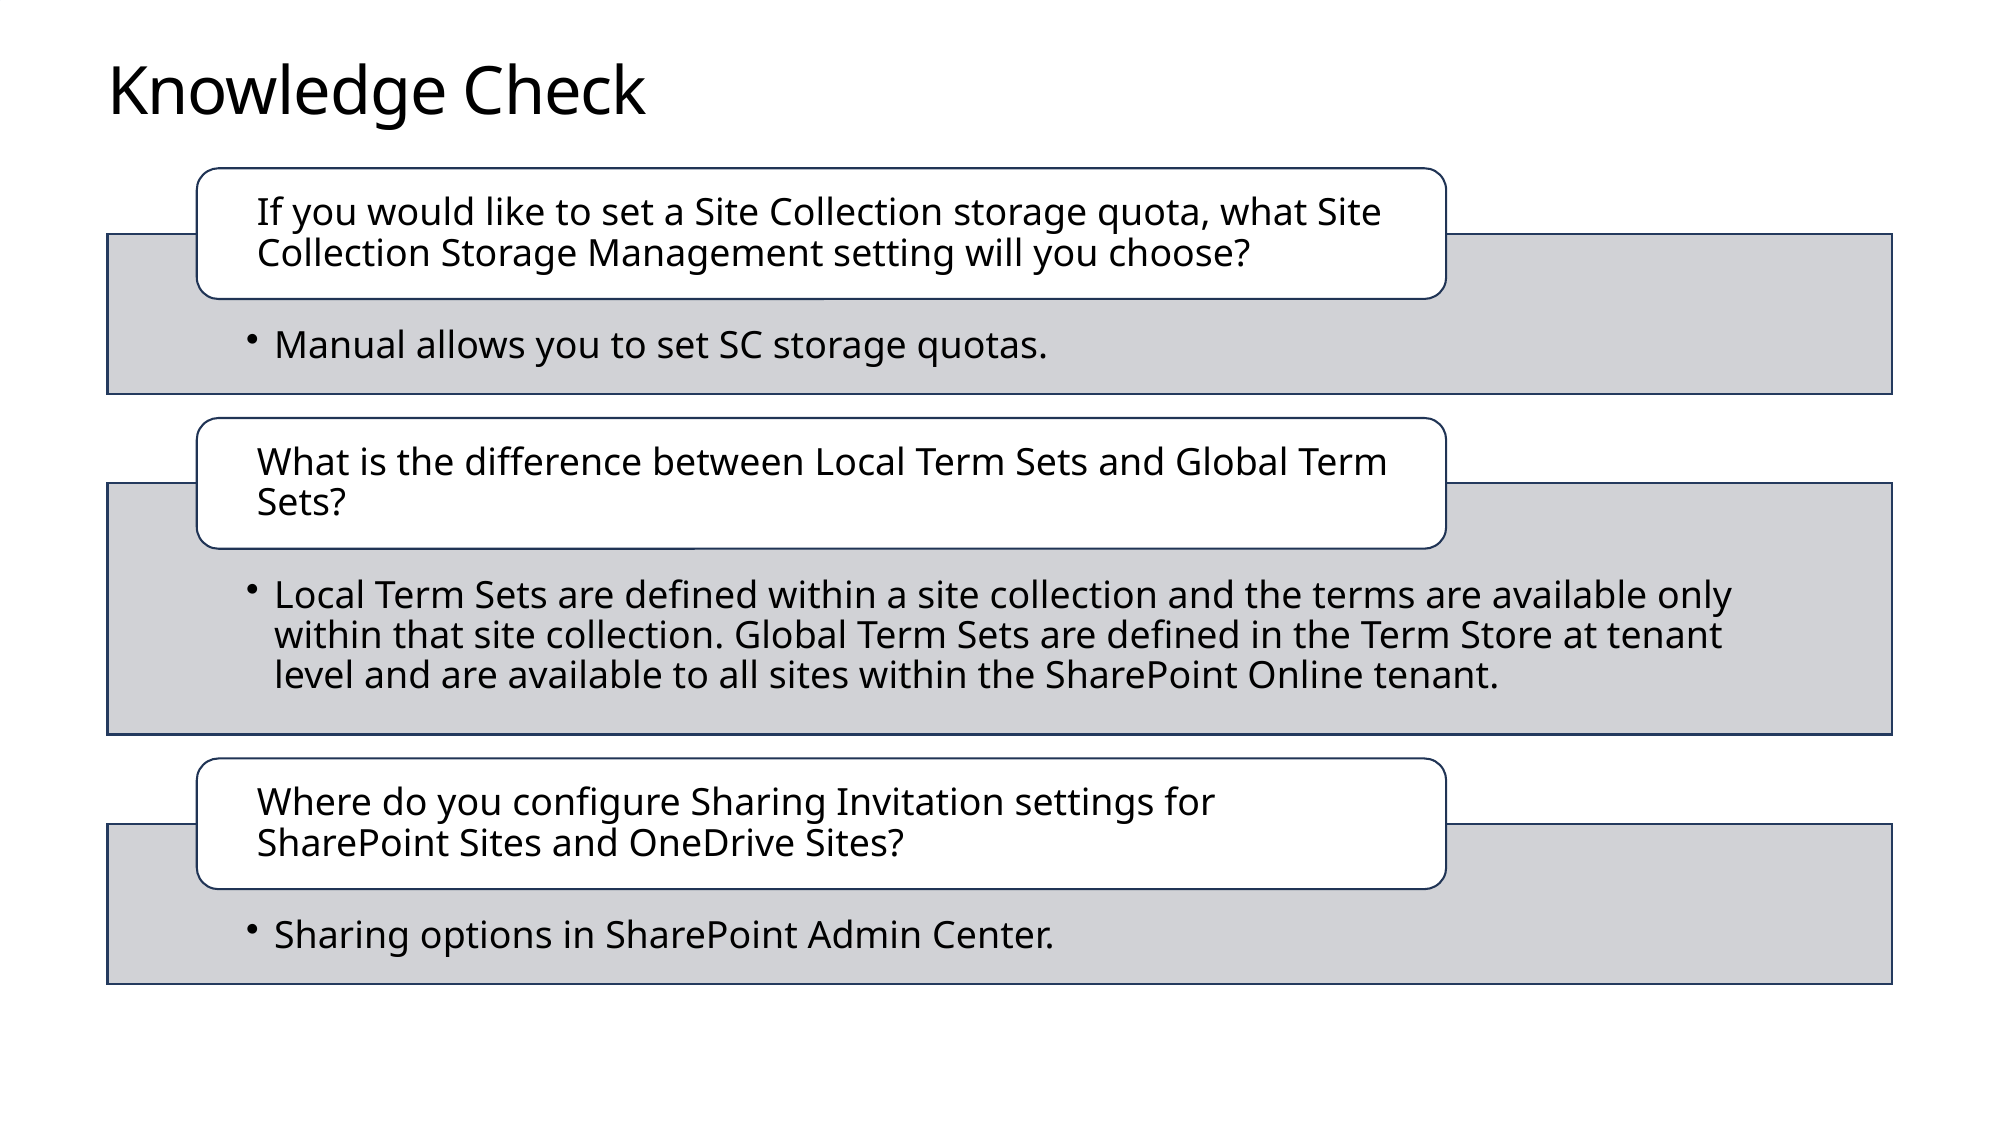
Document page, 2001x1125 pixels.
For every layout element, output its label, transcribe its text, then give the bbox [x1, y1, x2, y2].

title Knowledge Check [107, 52, 1893, 129]
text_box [107, 166, 1893, 987]
